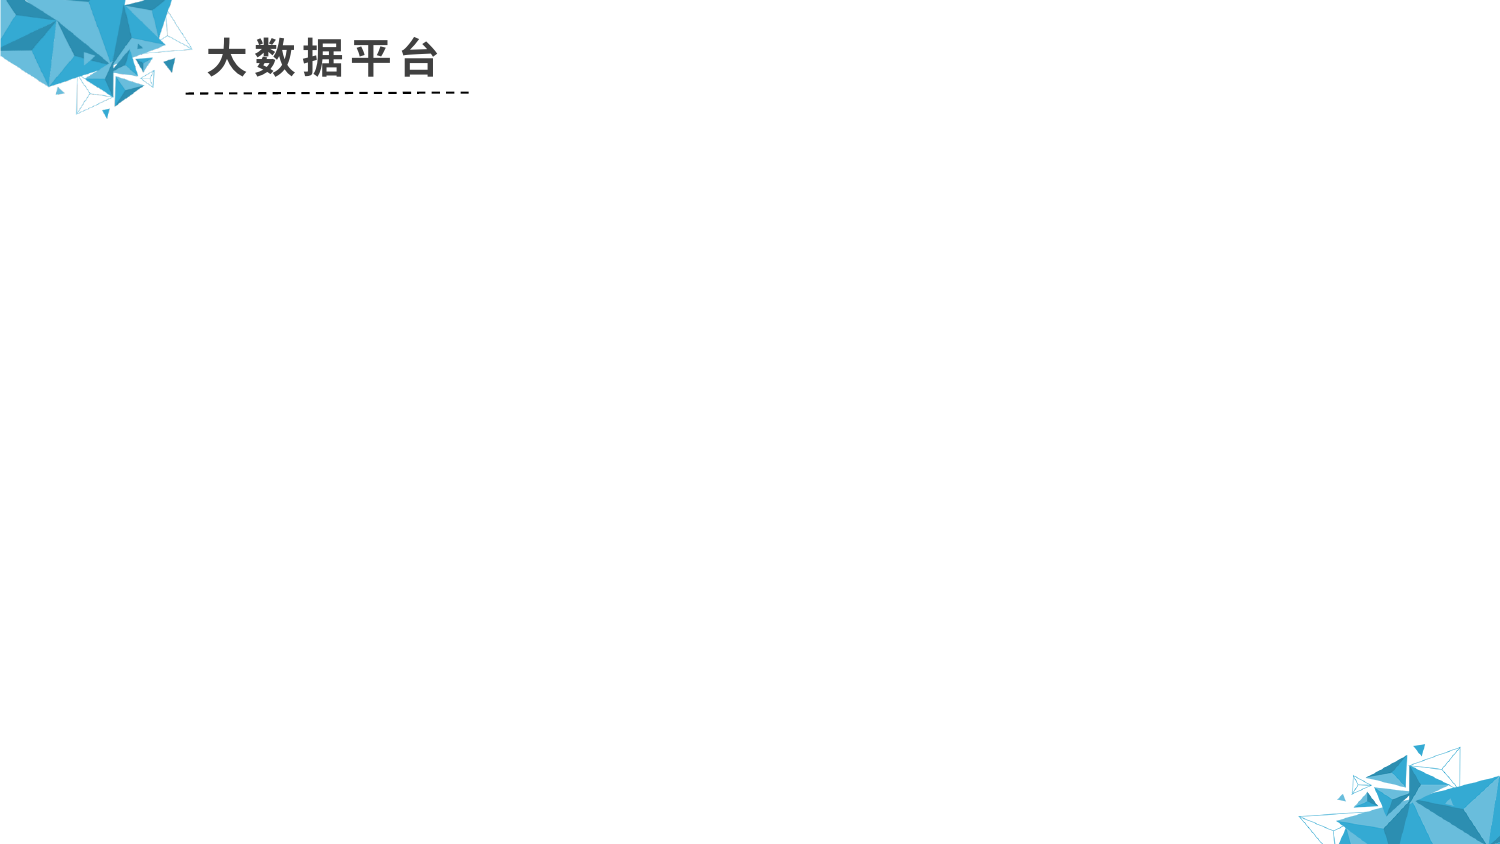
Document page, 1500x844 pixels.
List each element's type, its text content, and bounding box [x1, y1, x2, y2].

picture [0, 0, 211, 127]
picture [1266, 710, 1500, 844]
text_box 大数据平台 [211, 24, 484, 90]
